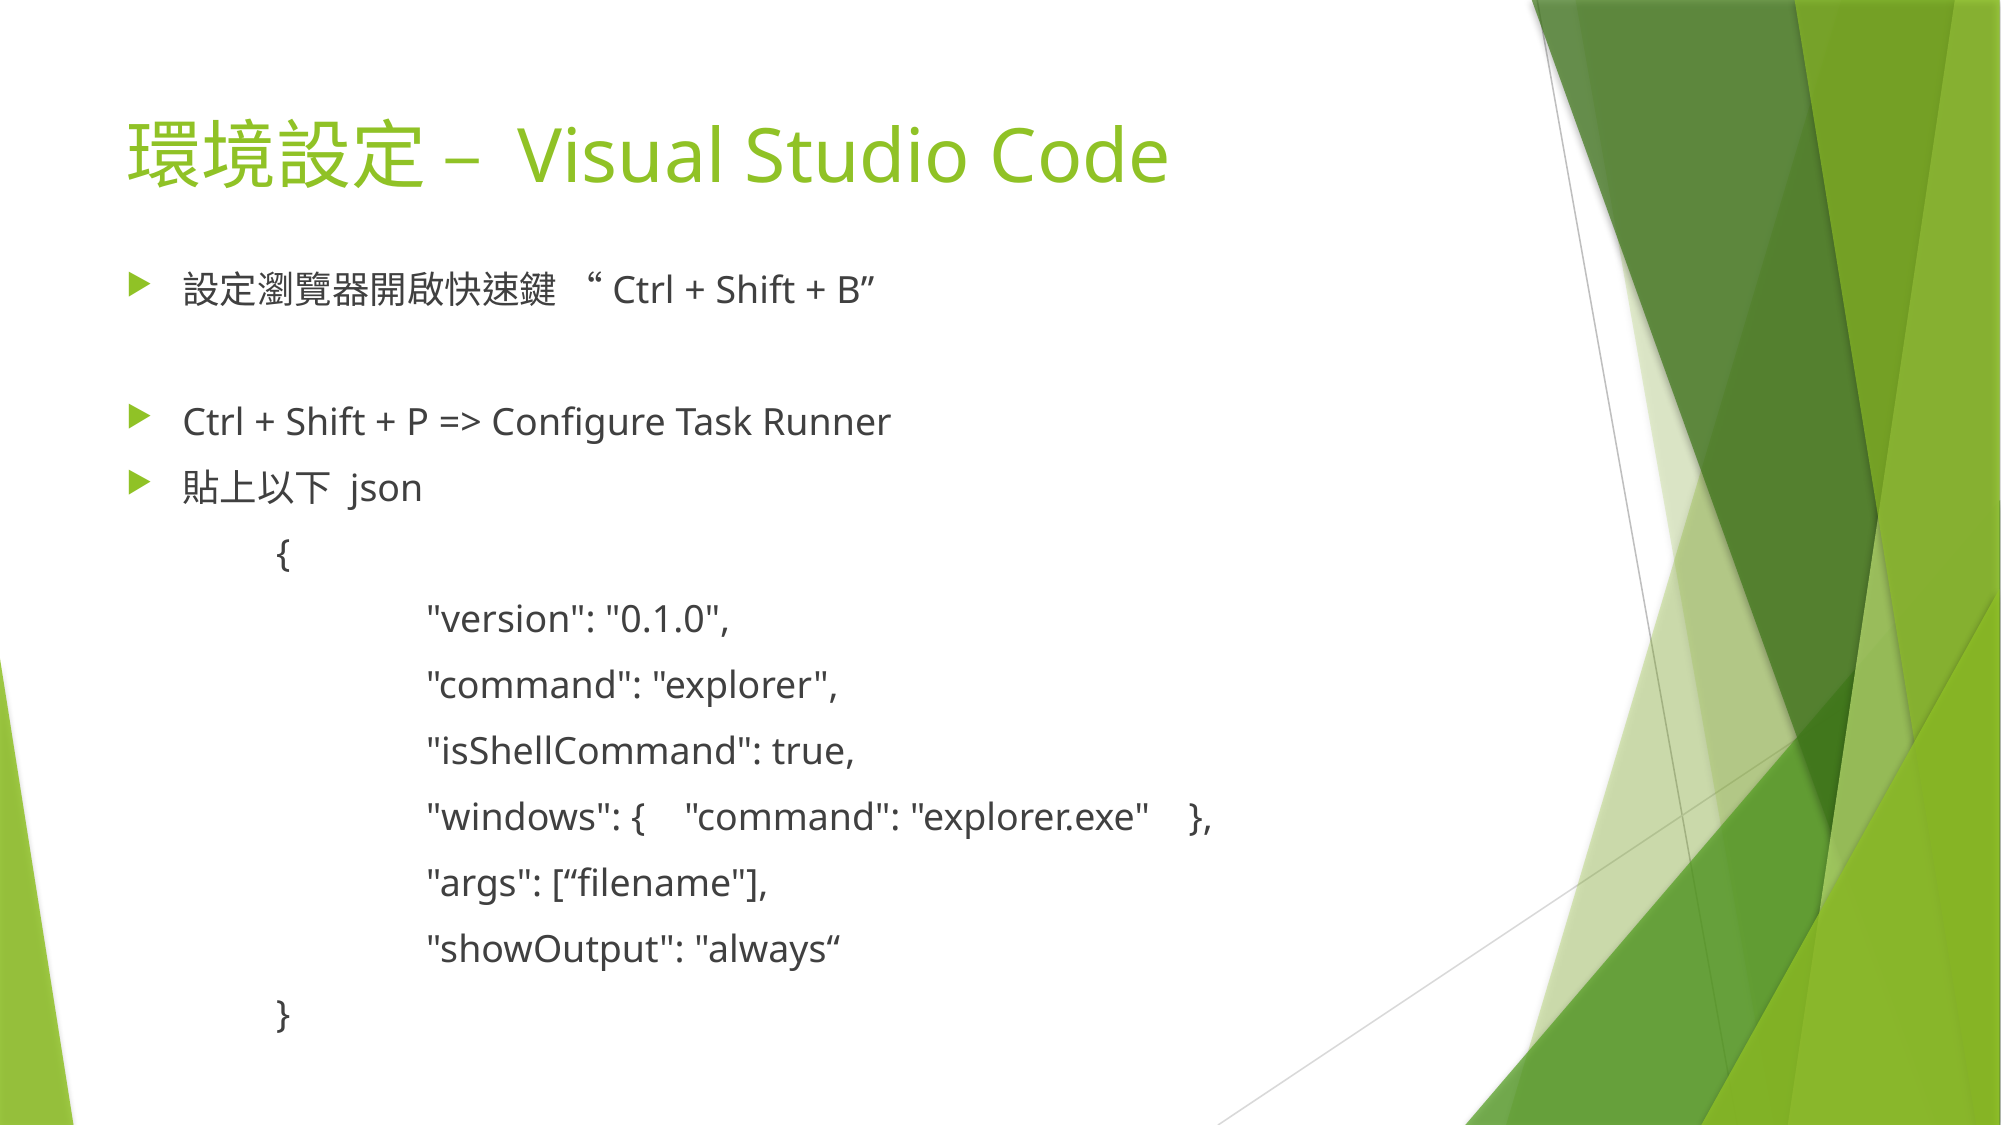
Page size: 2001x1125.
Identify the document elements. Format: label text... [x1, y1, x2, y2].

title 環境設定 – Visual Studio Code [111, 99, 1522, 258]
list 設定瀏覽器開啟快速鍵 “Ctrl + Shift + B” Ctrl + Shift + P => Configure Task Runner 貼上以下 json { "version": "0.1.0", "command": "explorer", "isShellCommand": true, "windows": { "command": "explorer.exe" }, "args": [“filename"], "showOutput": "always“ } [111, 258, 1522, 1105]
